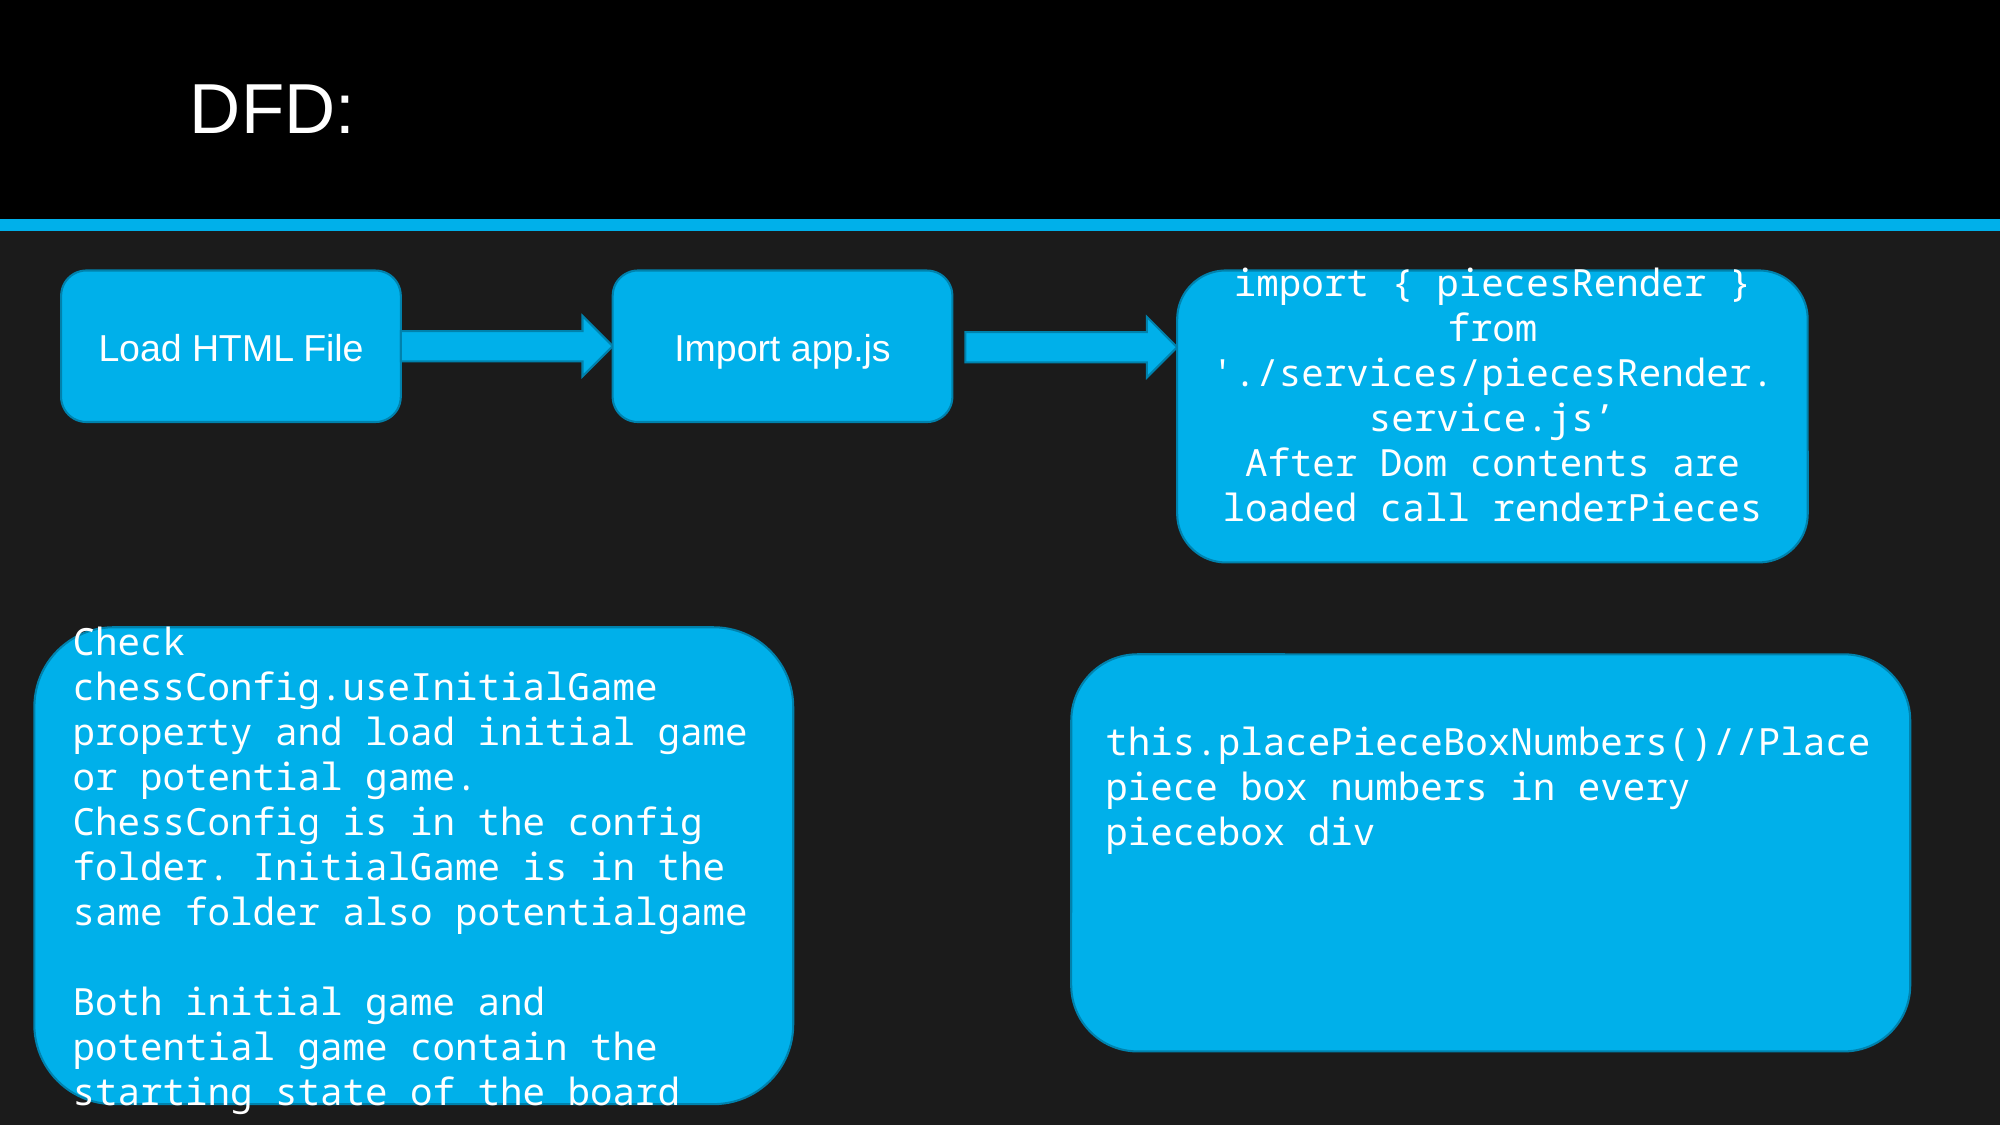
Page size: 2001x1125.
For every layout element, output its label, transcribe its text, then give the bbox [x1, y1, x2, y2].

title DFD: [174, 20, 1825, 201]
text_box import { piecesRender } from './services/piecesRender.service.js’ After Dom contents are loaded call renderPieces [1176, 269, 1809, 564]
text_box [399, 313, 611, 379]
text_box Load HTML File [60, 269, 402, 424]
text_box [964, 314, 1176, 380]
text_box Check chessConfig.useInitialGame property and load initial game or potential game. ChessConfig is in the config folder. InitialGame is in the same folder also potentialgame Both initial game and potential game contain the starting state of the board [33, 626, 795, 1106]
text_box this.placePieceBoxNumbers()//Place piece box numbers in every piecebox div [1070, 653, 1912, 1053]
text_box Import app.js [611, 269, 954, 424]
